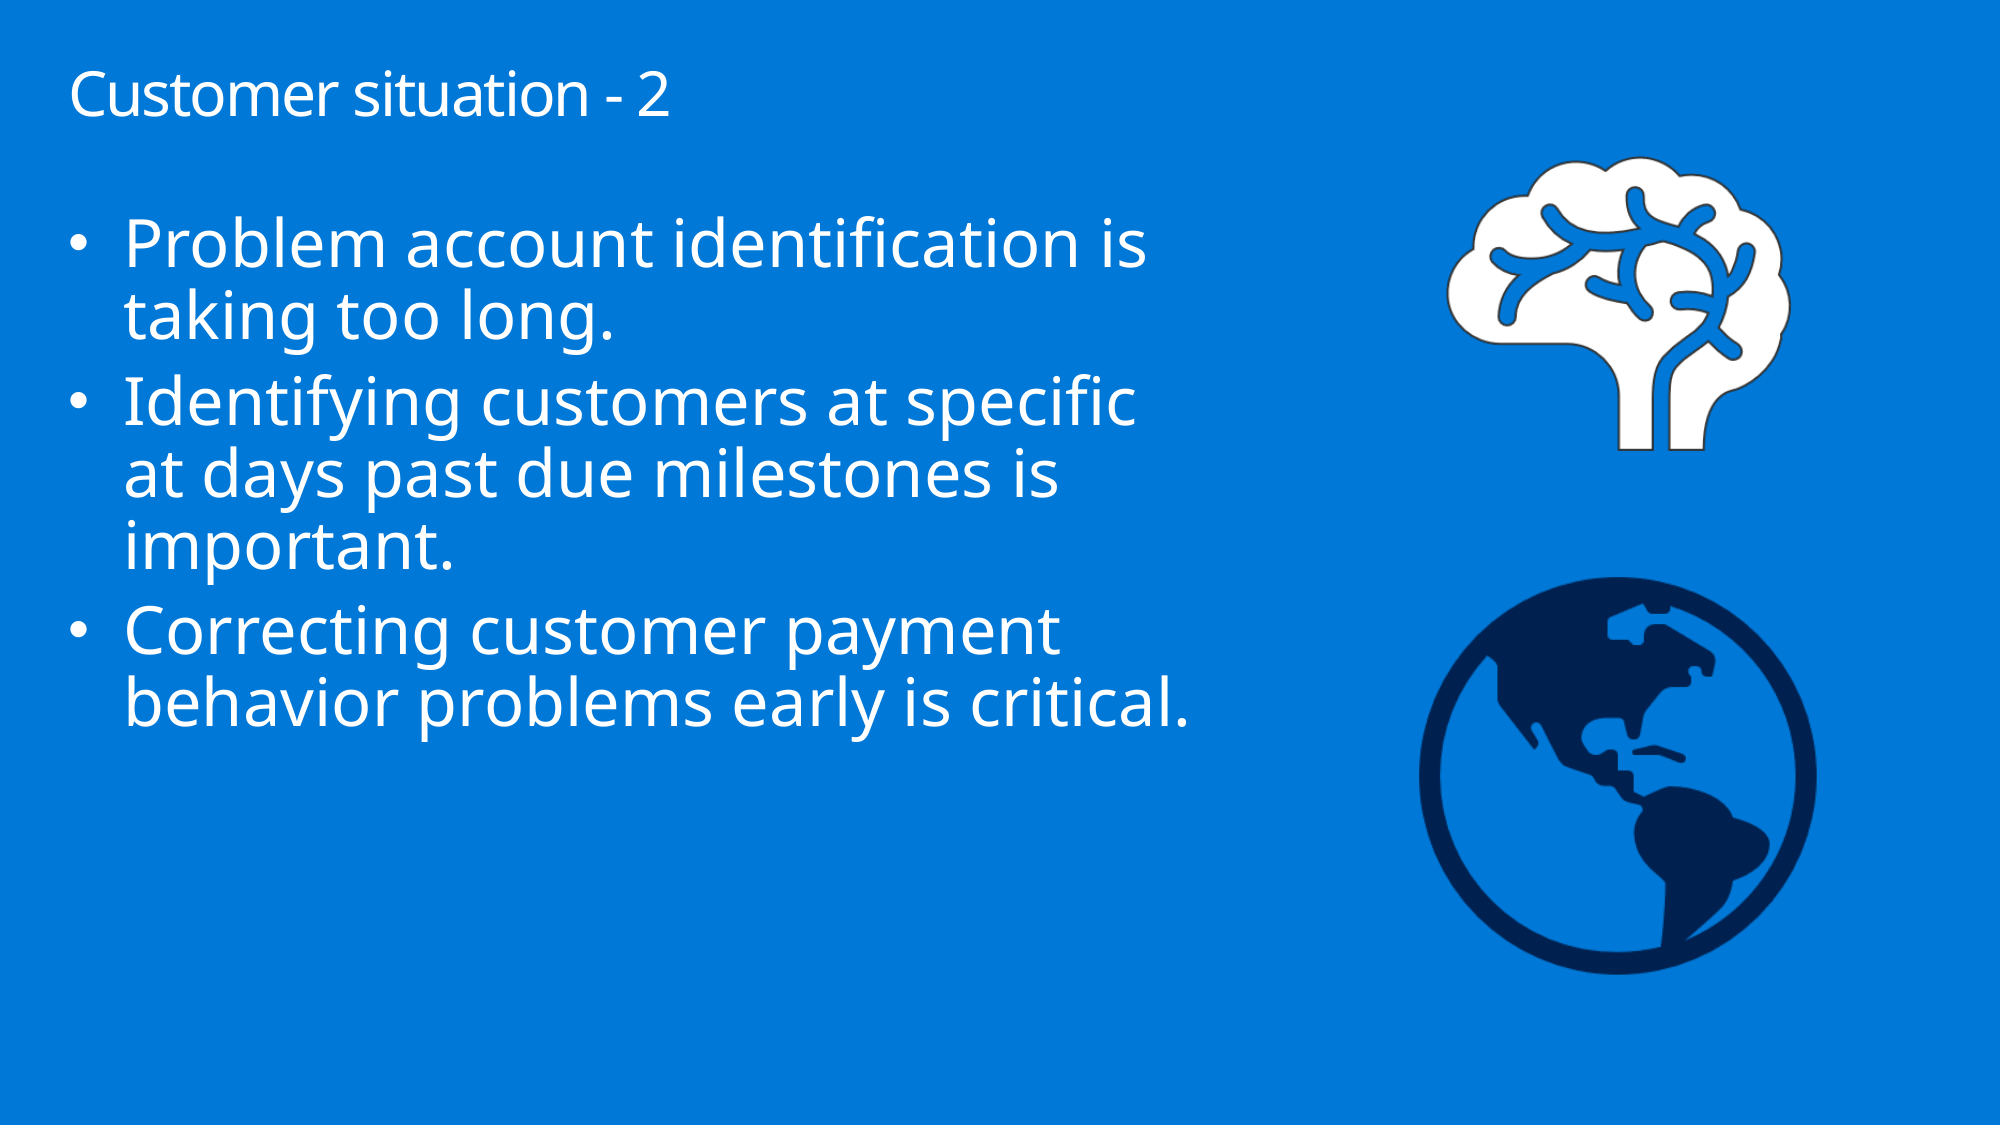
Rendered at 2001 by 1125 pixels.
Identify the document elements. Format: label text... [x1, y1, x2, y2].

picture [1412, 98, 1825, 510]
text_box Problem account identification is taking too long. Identifying customers at specific at days past due milestones is important. Correcting customer payment behavior problems early is critical. [44, 195, 1226, 1050]
picture [1366, 525, 1869, 1027]
title Customer situation - 2 [44, 47, 1957, 196]
